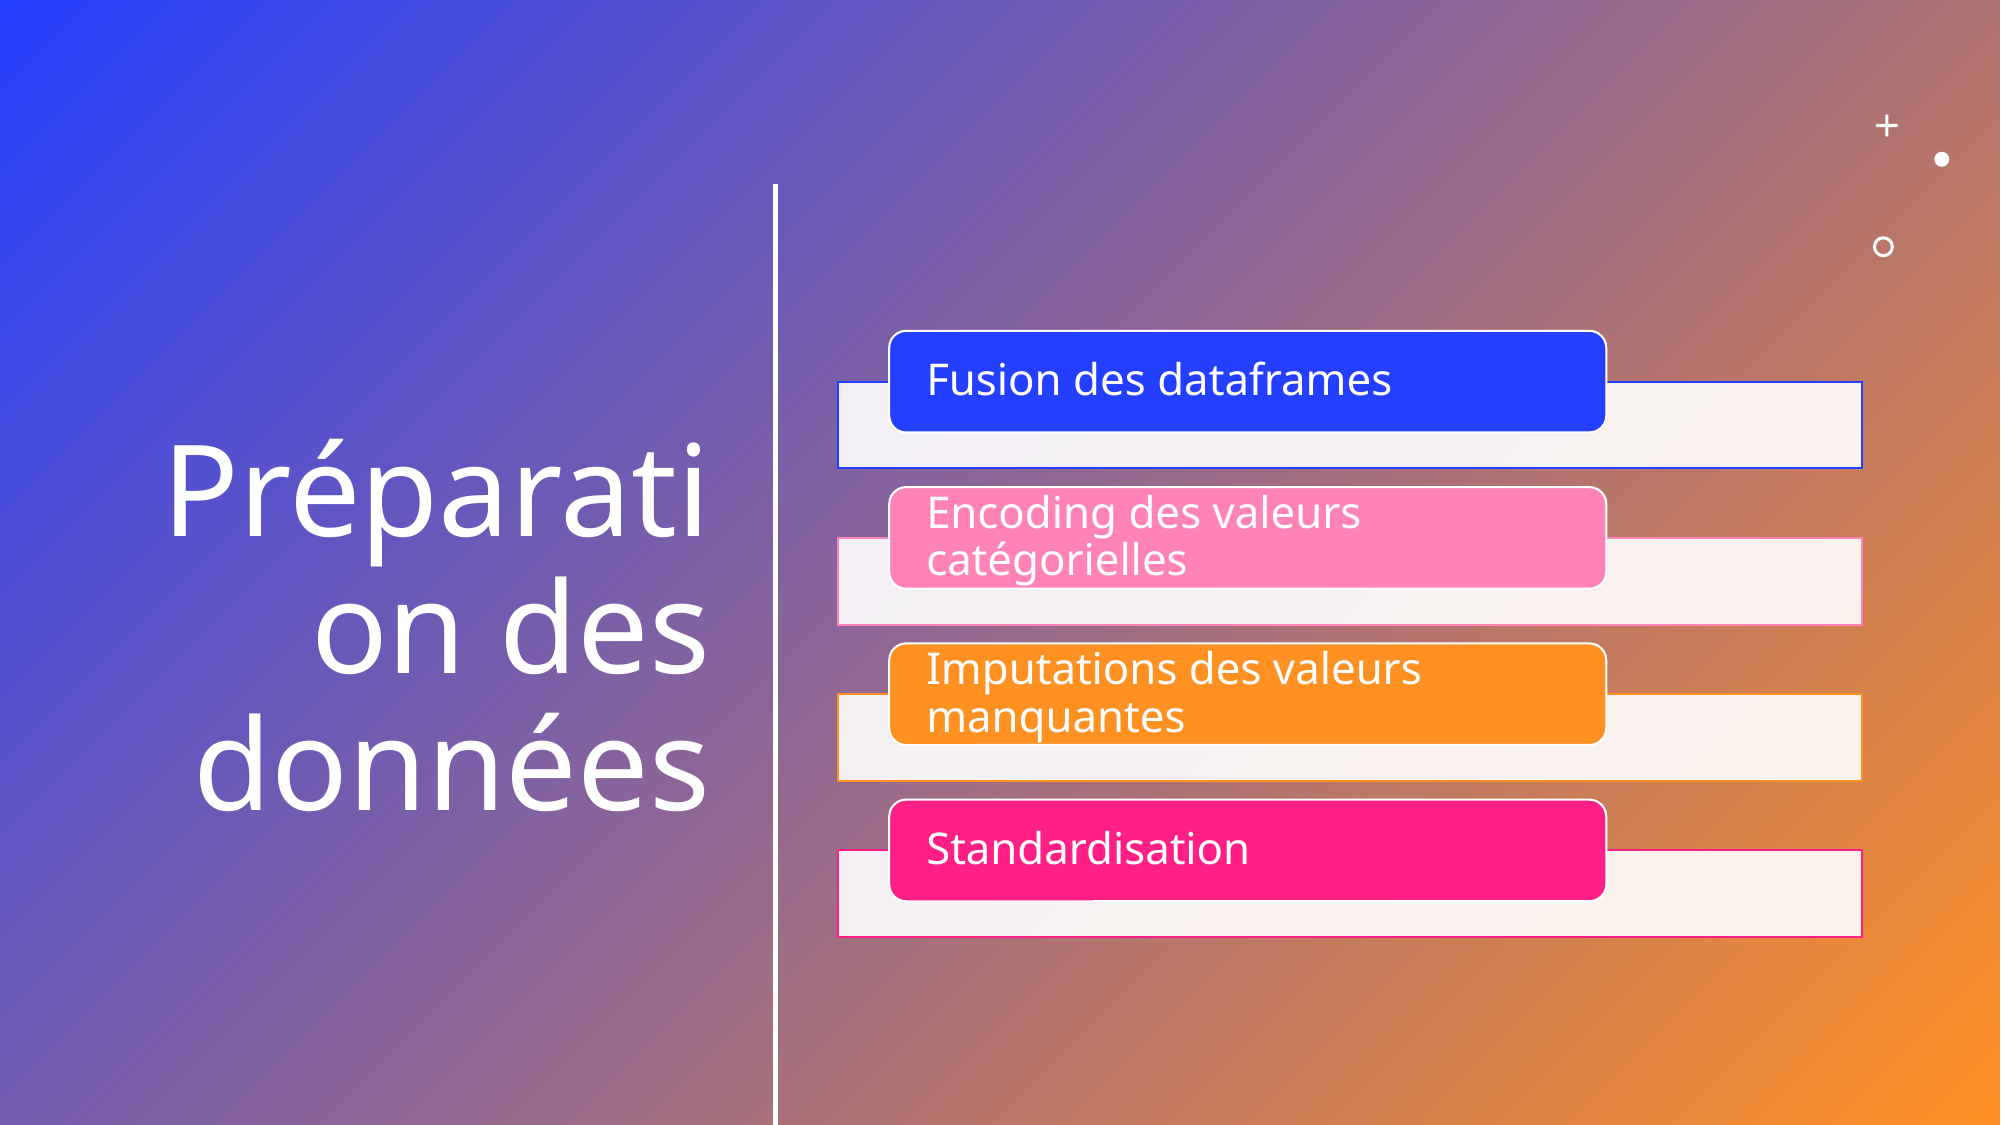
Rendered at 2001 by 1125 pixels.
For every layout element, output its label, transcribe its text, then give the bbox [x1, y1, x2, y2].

text_box [1875, 114, 1899, 137]
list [837, 175, 1863, 1093]
title Préparation des données [78, 174, 725, 1091]
text_box [1872, 236, 1894, 258]
text_box [0, 0, 2000, 1125]
text_box [1934, 151, 1950, 167]
